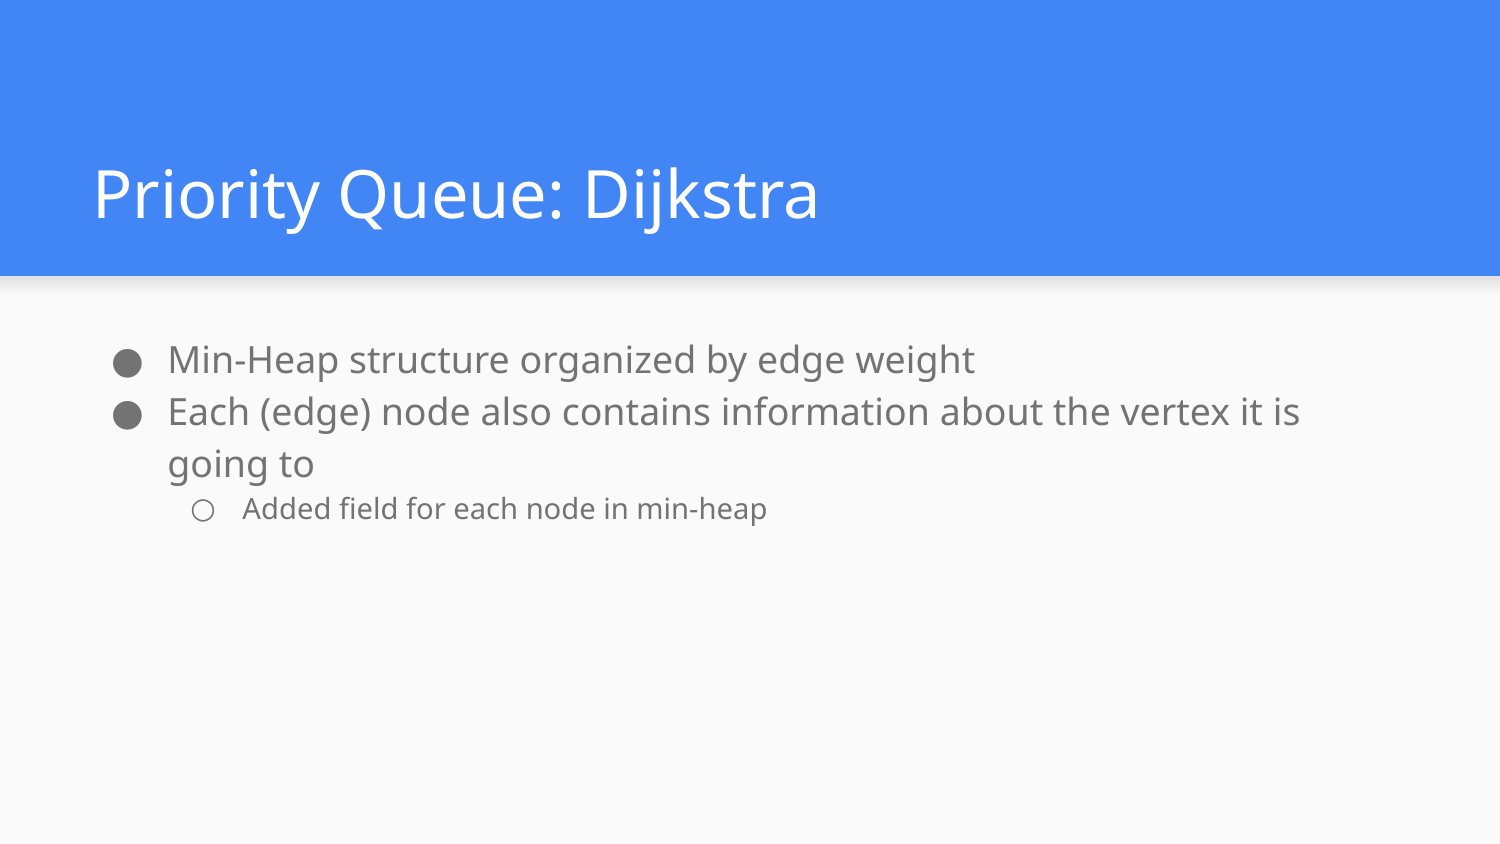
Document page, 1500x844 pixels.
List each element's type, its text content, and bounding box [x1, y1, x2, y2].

list Min-Heap structure organized by edge weight Each (edge) node also contains information about the vertex it is going to Added field for each node in min-heap [77, 314, 1427, 760]
title Priority Queue: Dijkstra [77, 121, 1427, 248]
